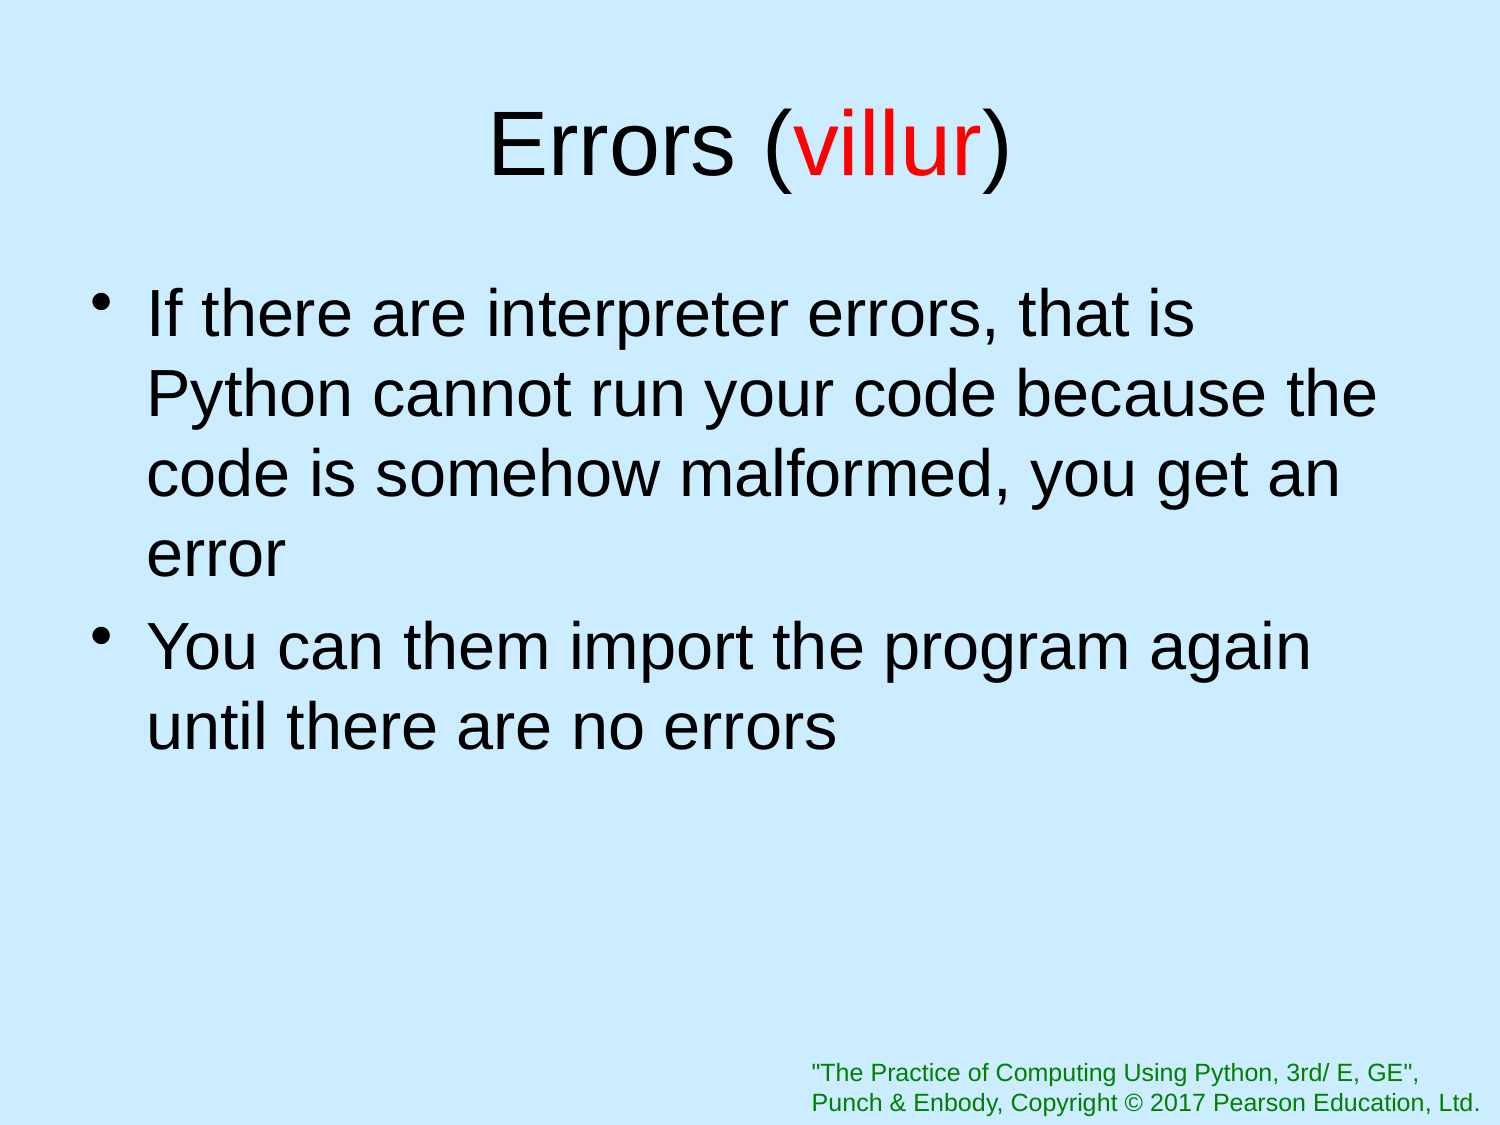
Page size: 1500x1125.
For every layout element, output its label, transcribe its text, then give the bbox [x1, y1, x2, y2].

list If there are interpreter errors, that is Python cannot run your code because the code is somehow malformed, you get an error You can them import the program again until there are no errors [75, 262, 1425, 1005]
title Errors (villur) [75, 45, 1425, 233]
